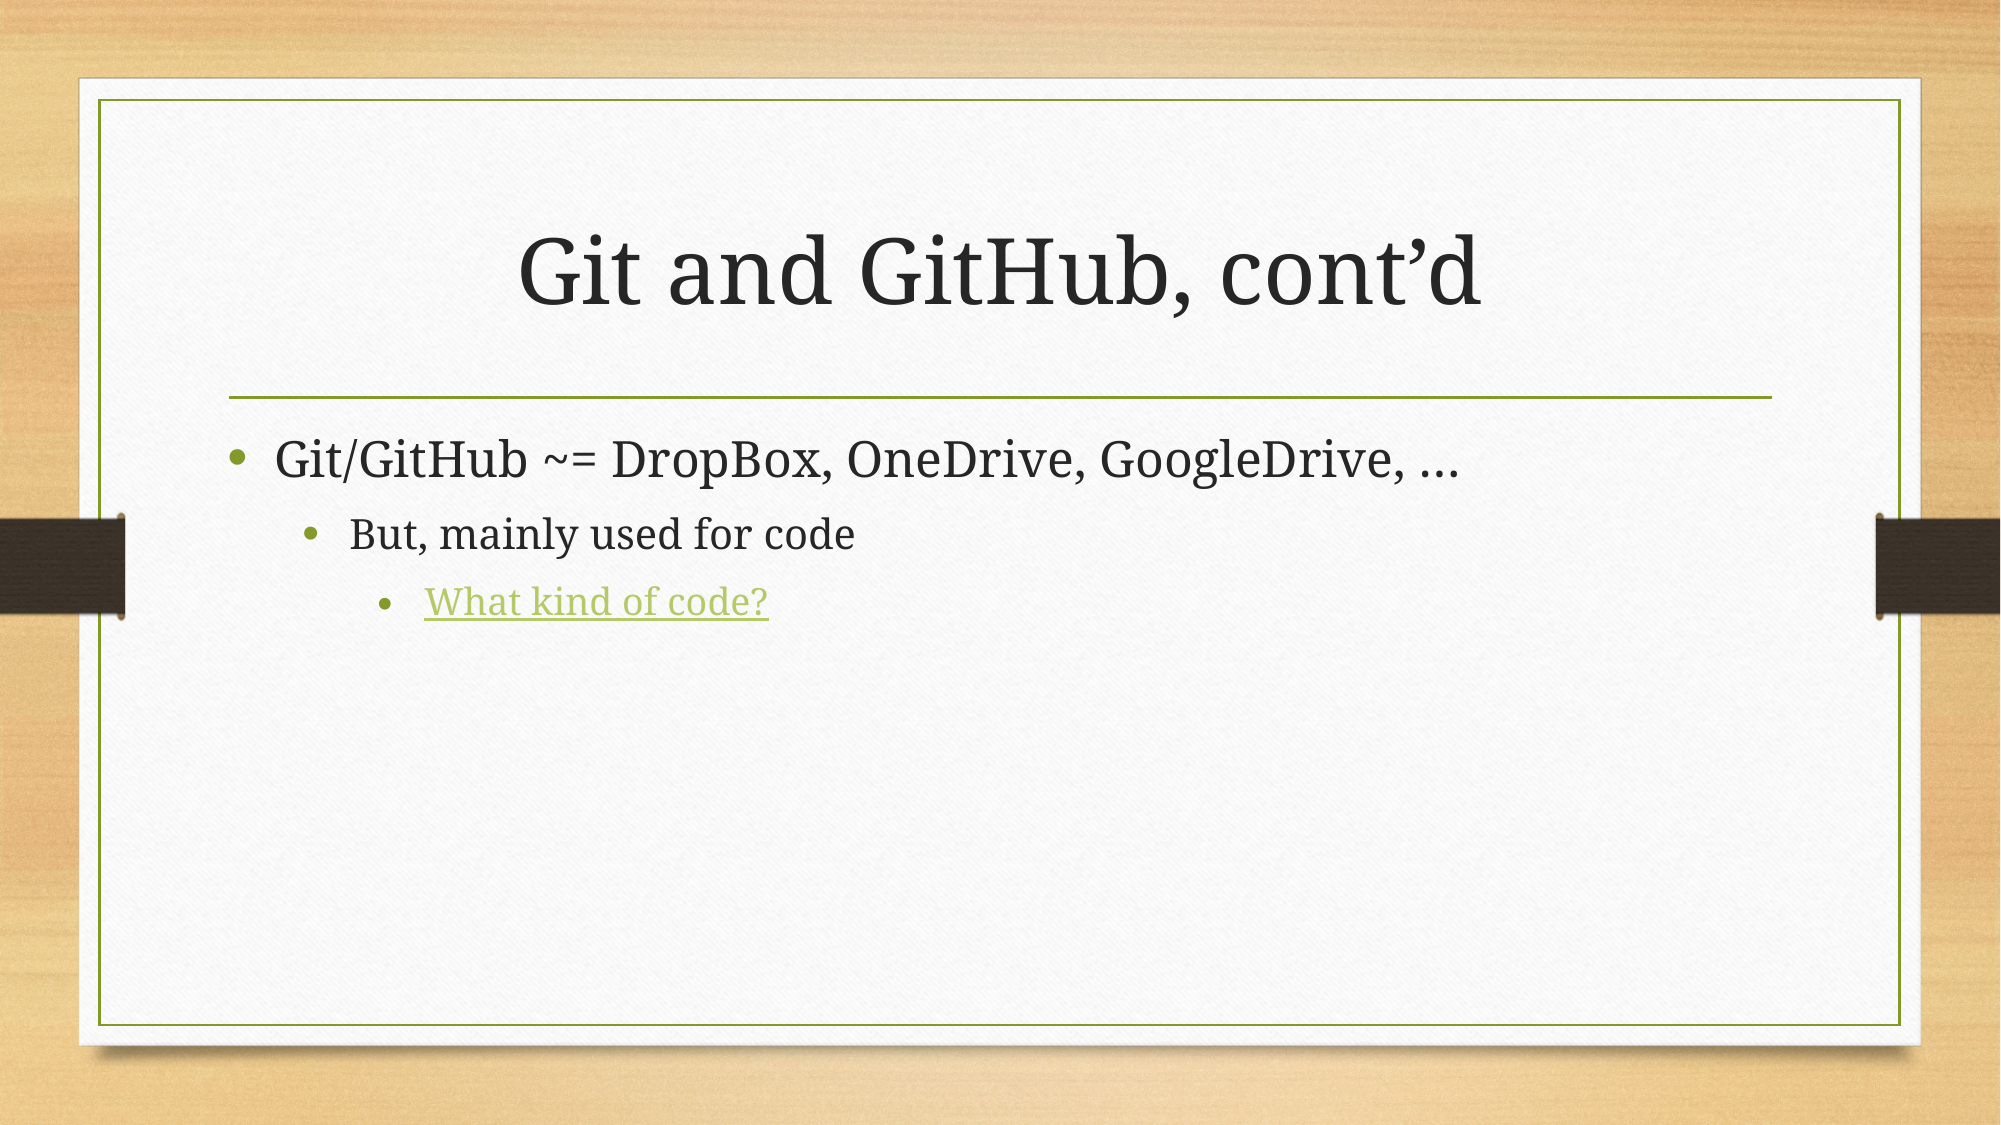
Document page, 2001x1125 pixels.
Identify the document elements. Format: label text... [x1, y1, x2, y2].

picture [0, 0, 2001, 1125]
list Git/GitHub ~= DropBox, OneDrive, GoogleDrive, … But, mainly used for code What kind of code? [212, 419, 1788, 964]
title Git and GitHub, cont’d [212, 161, 1788, 375]
